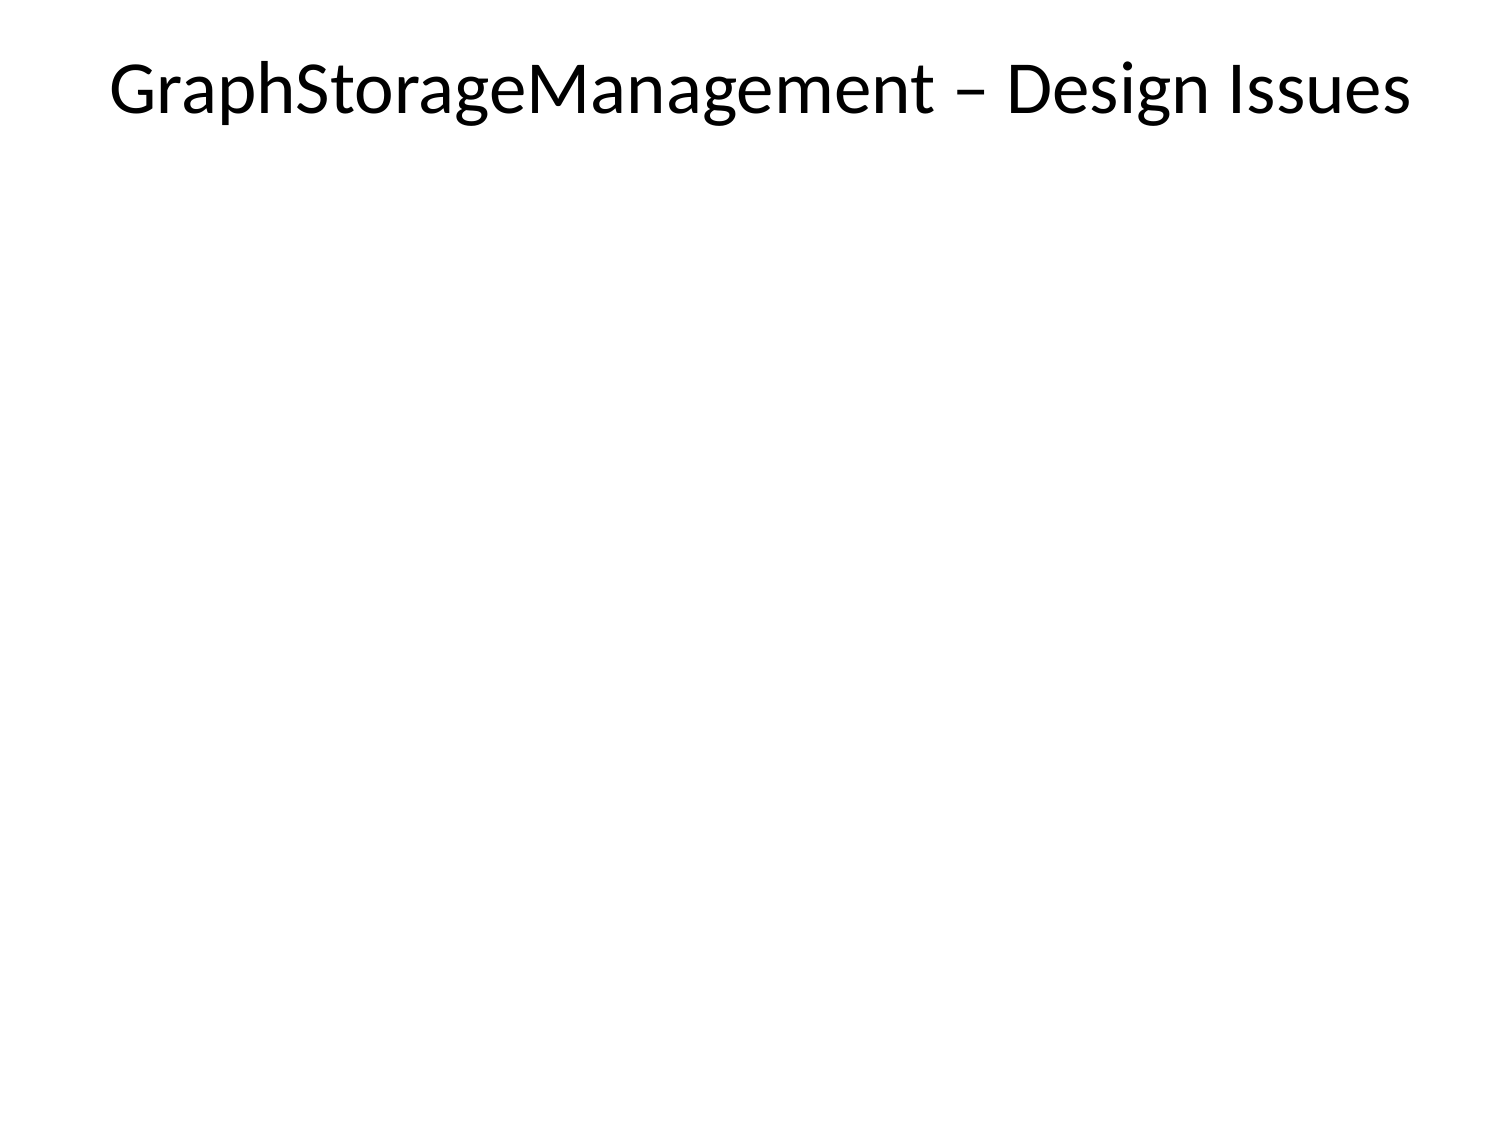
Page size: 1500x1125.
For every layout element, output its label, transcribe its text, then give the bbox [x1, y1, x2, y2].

text_box GraphStorageManagement – Design Issues [94, 30, 1428, 136]
